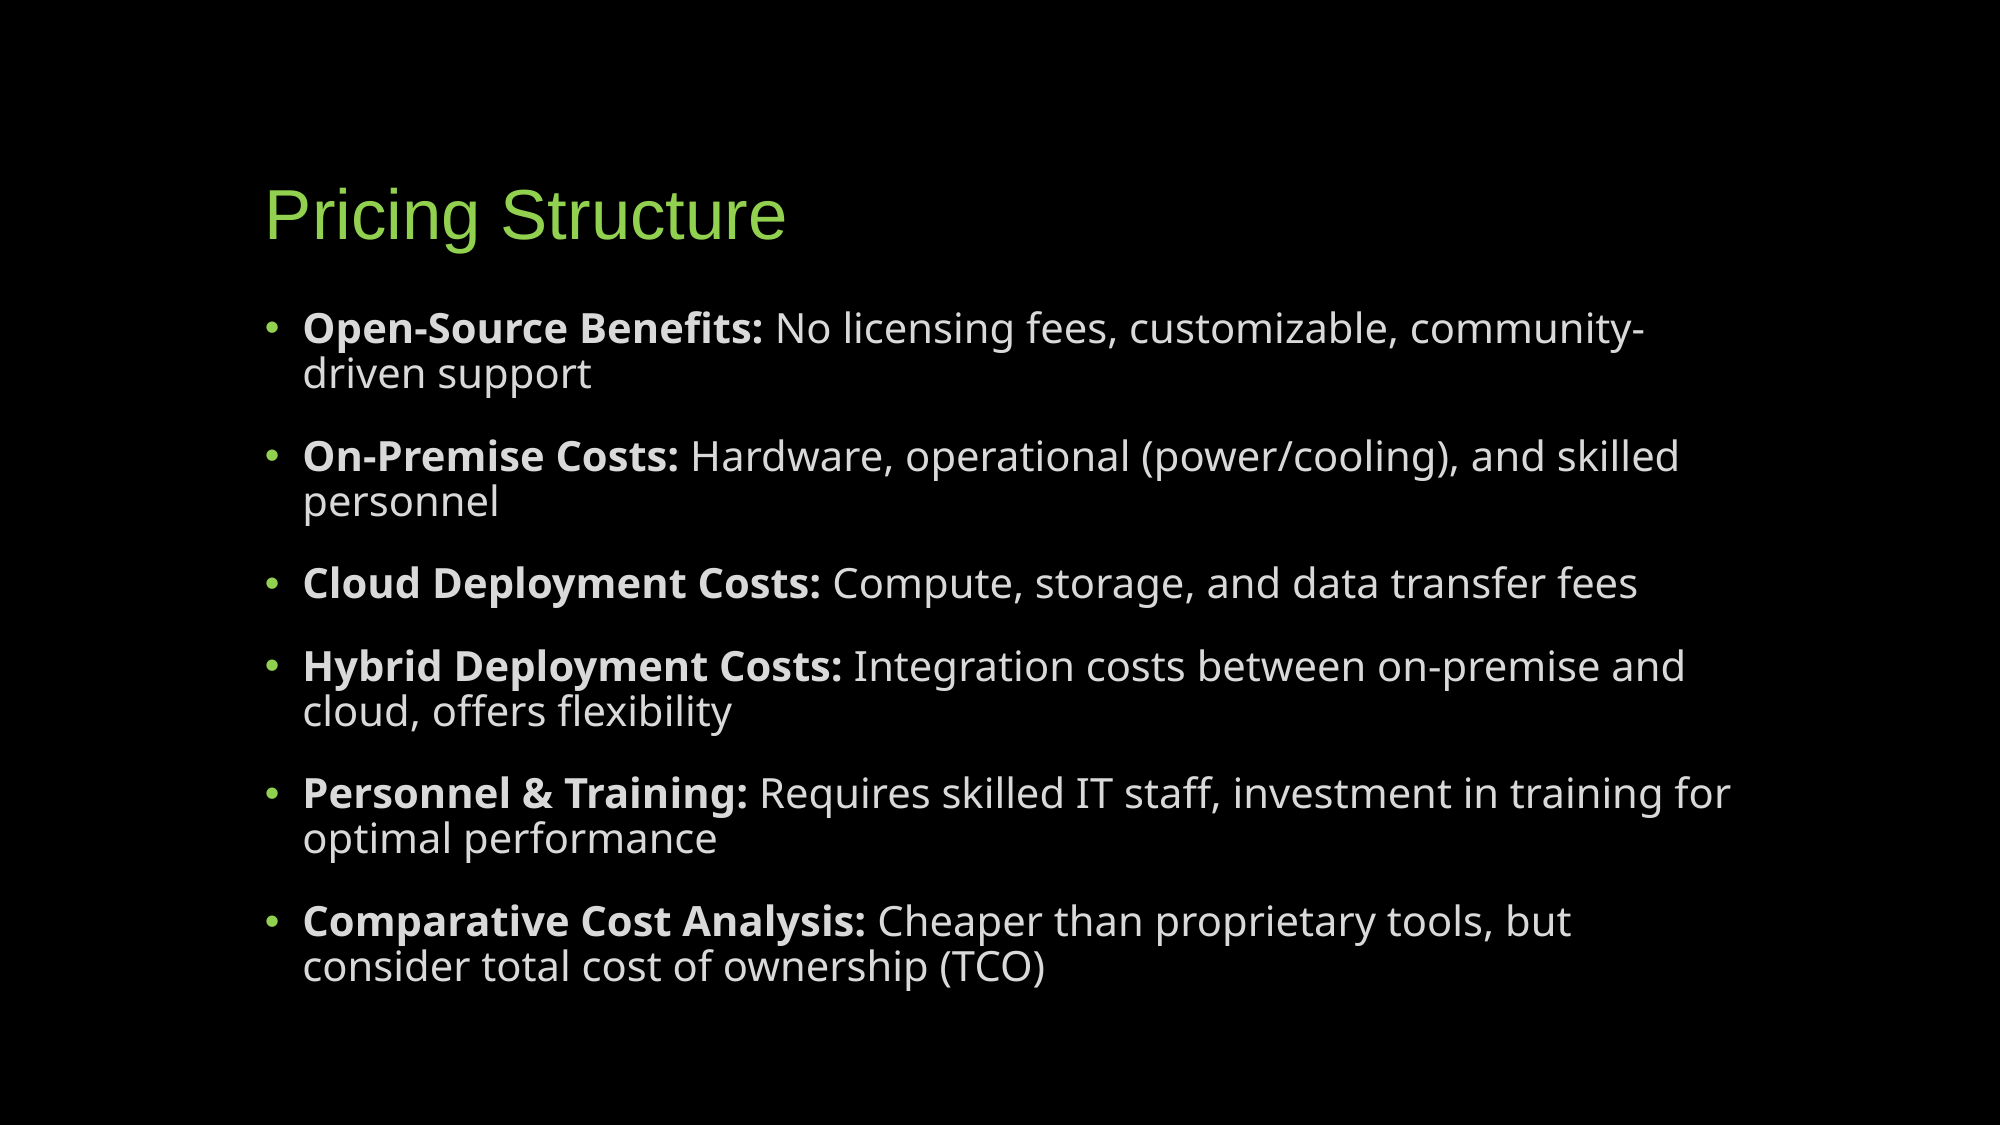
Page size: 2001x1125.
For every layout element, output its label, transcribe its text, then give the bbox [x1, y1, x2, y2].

title Pricing Structure [249, 75, 1750, 263]
list Open-Source Benefits: No licensing fees, customizable, community-driven support On-Premise Costs: Hardware, operational (power/cooling), and skilled personnel Cloud Deployment Costs: Compute, storage, and data transfer fees Hybrid Deployment Costs: Integration costs between on-premise and cloud, offers flexibility Personnel & Training: Requires skilled IT staff, investment in training for optimal performance Comparative Cost Analysis: Cheaper than proprietary tools, but consider total cost of ownership (TCO) [249, 299, 1750, 1000]
